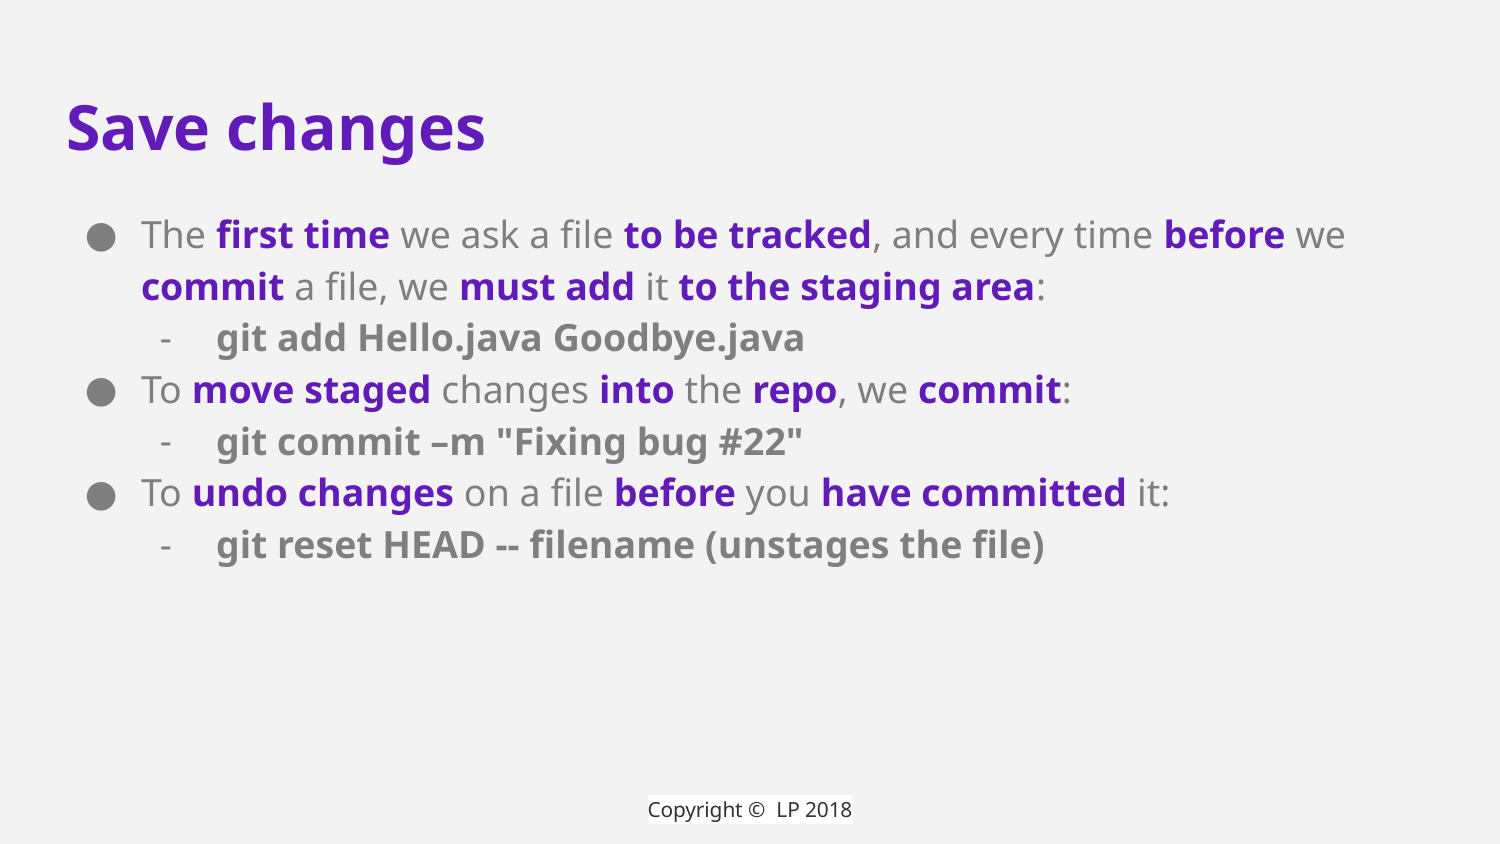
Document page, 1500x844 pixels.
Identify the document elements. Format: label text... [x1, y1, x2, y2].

title Save changes [51, 72, 1449, 176]
list The first time we ask a file to be tracked, and every time before we commit a file, we must add it to the staging area: git add Hello.java Goodbye.java To move staged changes into the repo, we commit: git commit –m "Fixing bug #22" To undo changes on a file before you have committed it: git reset HEAD -- filename (unstages the file) [51, 189, 1449, 750]
text_box Copyright © LP 2018 [598, 784, 902, 835]
